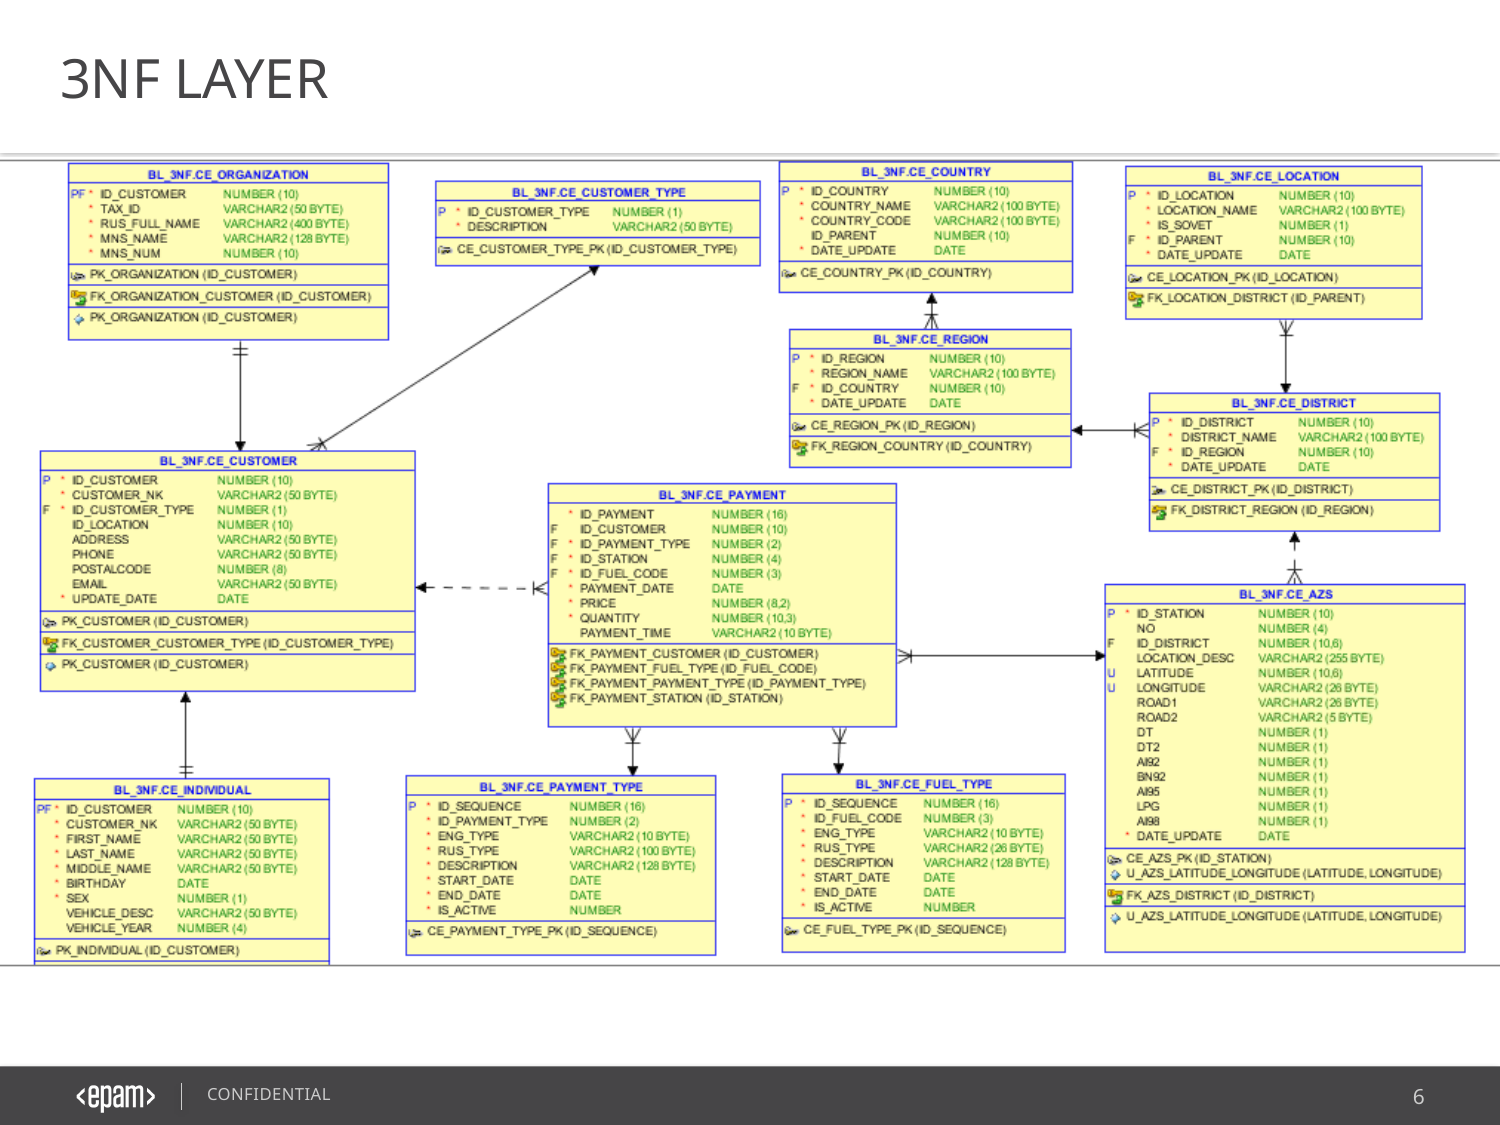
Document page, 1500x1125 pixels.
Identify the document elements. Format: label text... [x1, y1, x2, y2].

picture [76, 1085, 155, 1113]
picture [0, 157, 1500, 968]
list 3NF LAYER [0, 0, 1500, 153]
